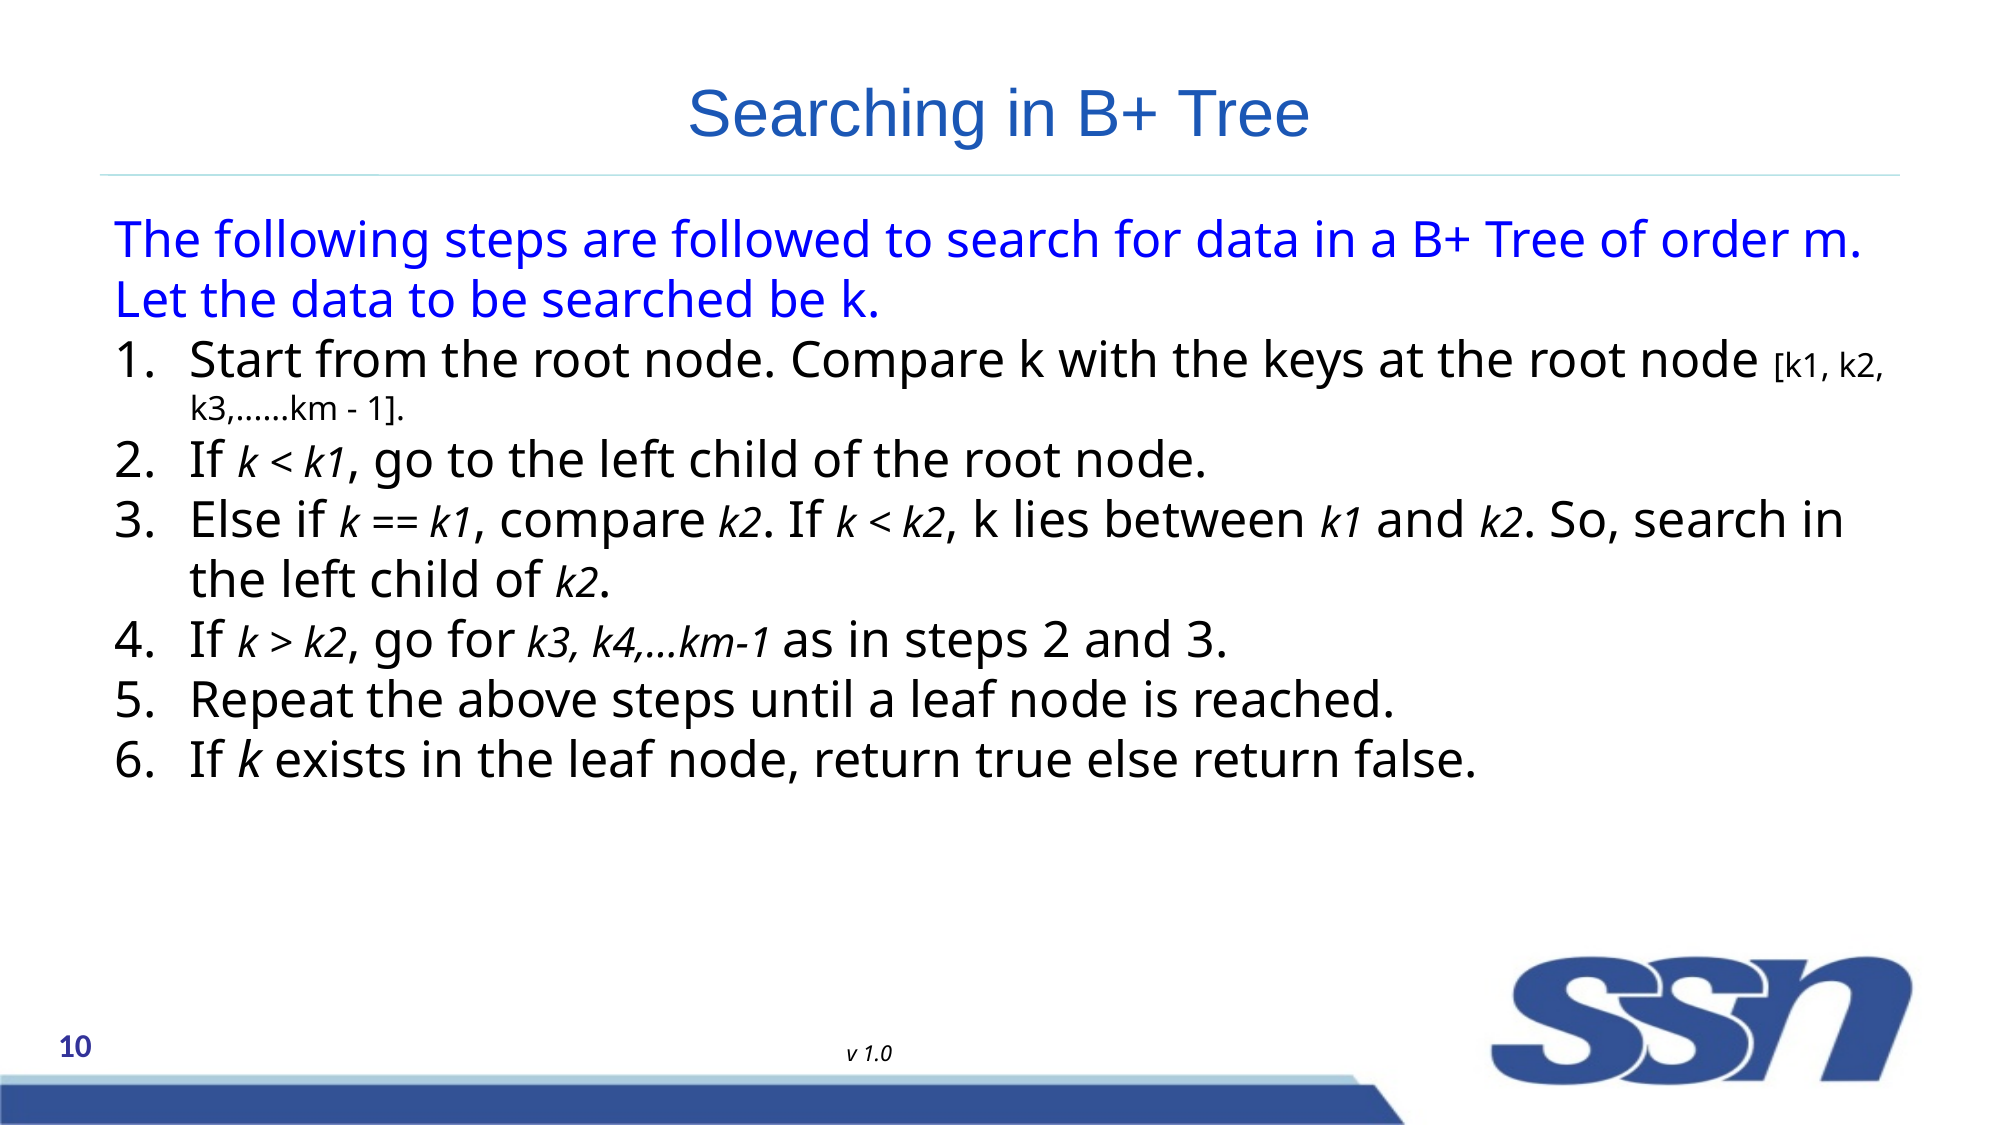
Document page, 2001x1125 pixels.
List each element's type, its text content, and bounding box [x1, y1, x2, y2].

list The following steps are followed to search for data in a B+ Tree of order m. Let the data to be searched be k. Start from the root node. Compare k with the keys at the root node [k1, k2, k3,......km - 1]. If k < k1, go to the left child of the root node. Else if k == k1, compare k2. If k < k2, k lies between k1 and k2. So, search in the left child of k2. If k > k2, go for k3, k4,...km-1 as in steps 2 and 3. Repeat the above steps until a leaf node is reached. If k exists in the leaf node, return true else return false. [99, 200, 1900, 1005]
picture [0, 913, 2000, 1125]
title Searching in B+ Tree [99, 45, 1900, 175]
